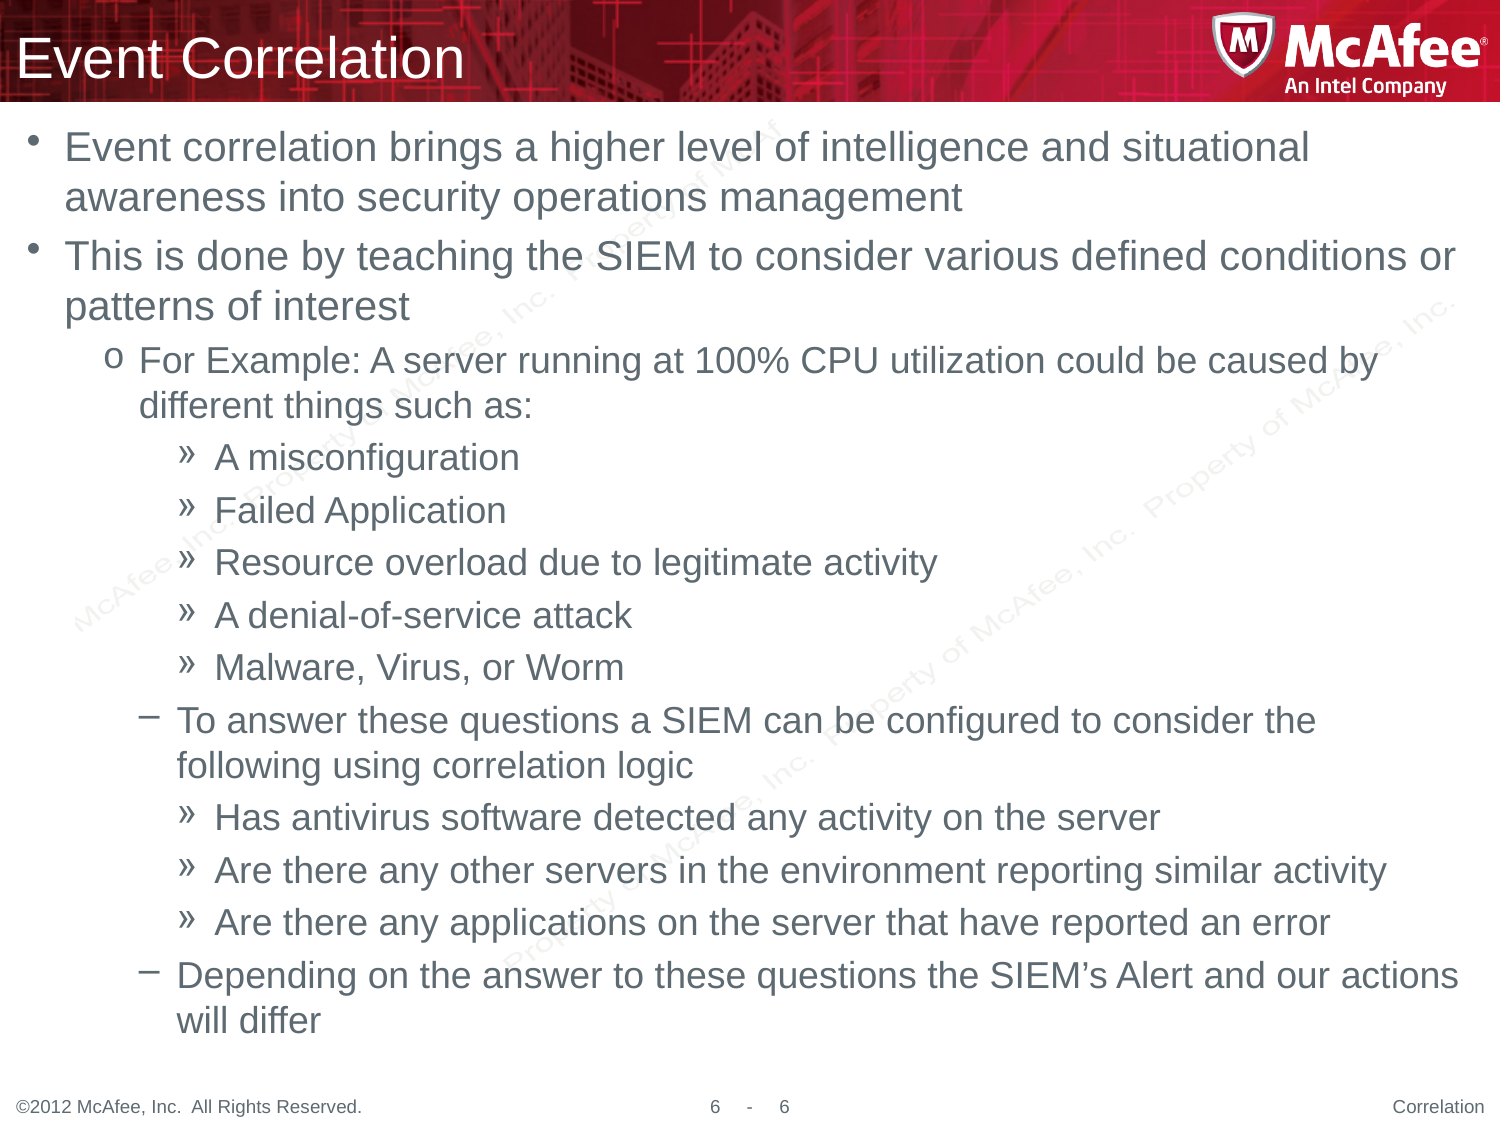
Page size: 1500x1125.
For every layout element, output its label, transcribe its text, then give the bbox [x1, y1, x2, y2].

picture [0, 0, 1500, 1050]
footer Correlation [924, 1087, 1500, 1125]
list Event correlation brings a higher level of intelligence and situational awareness into security operations management This is done by teaching the SIEM to consider various defined conditions or patterns of interest For Example: A server running at 100% CPU utilization could be caused by different things such as: A misconfiguration Failed Application Resource overload due to legitimate activity A denial-of-service attack Malware, Virus, or Worm To answer these questions a SIEM can be configured to consider the following using correlation logic Has antivirus software detected any activity on the server Are there any other servers in the environment reporting similar activity Are there any applications on the server that have reported an error Depending on the answer to these questions the SIEM’s Alert and our actions will differ [11, 112, 1488, 1076]
title Event Correlation [0, 0, 1172, 98]
